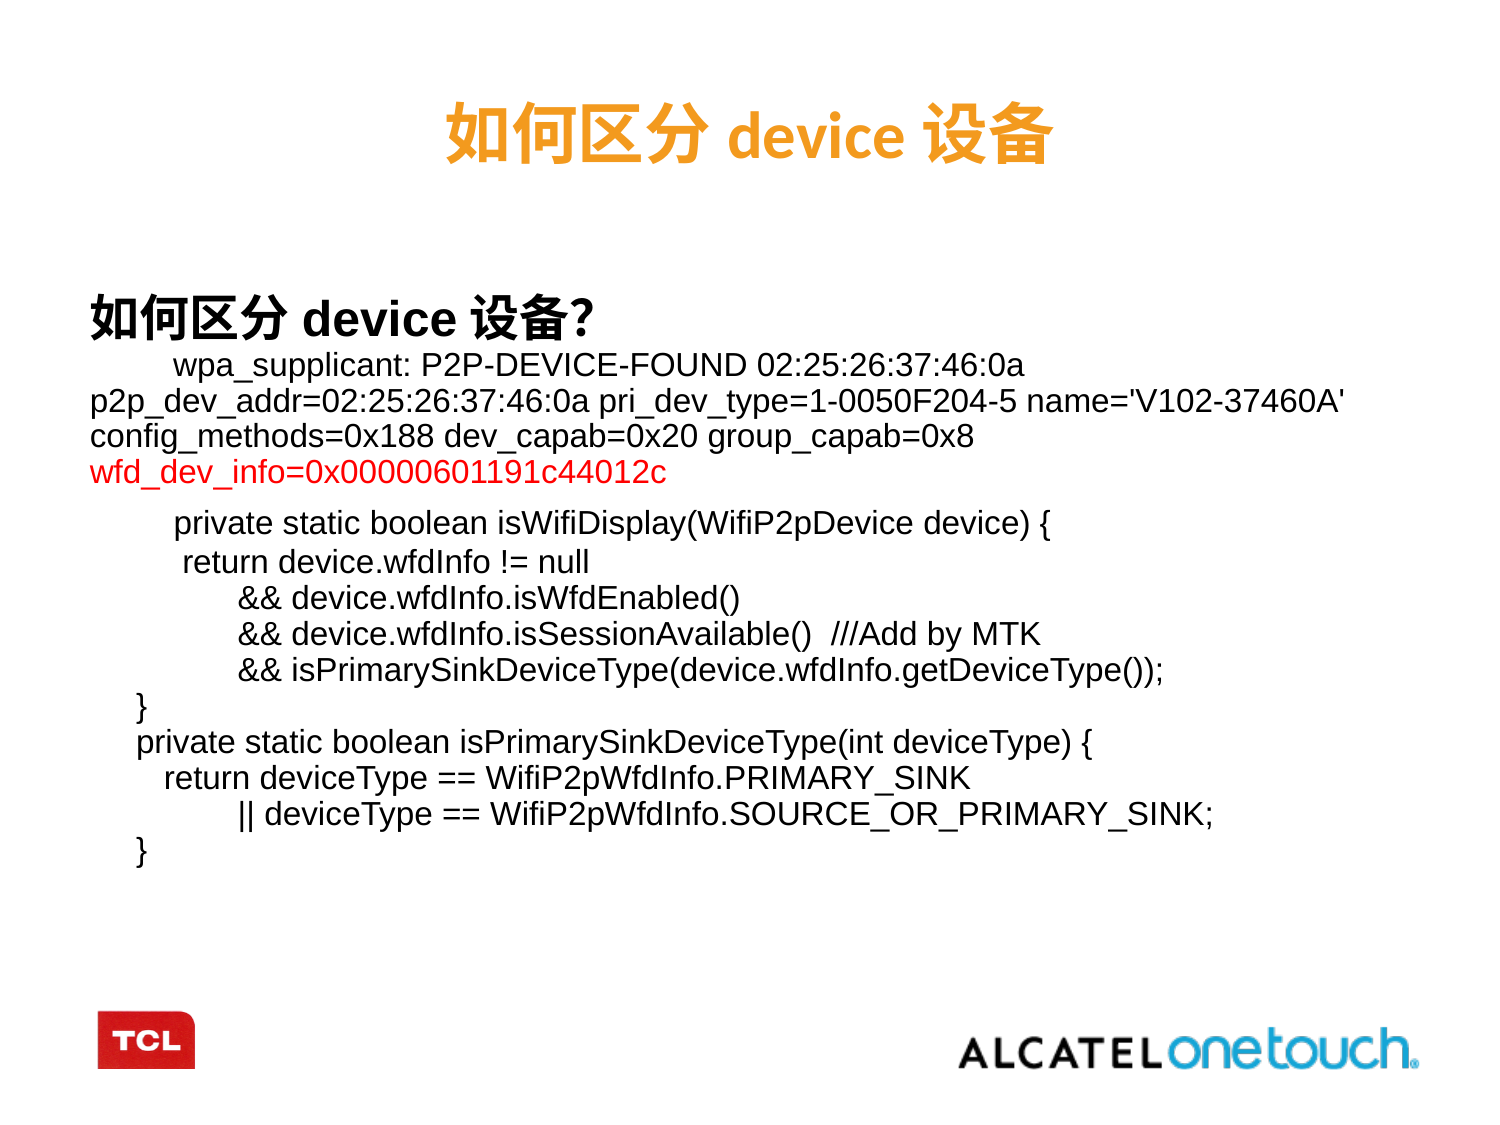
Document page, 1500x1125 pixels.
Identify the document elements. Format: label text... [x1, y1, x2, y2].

text_box 如何区分device设备 [75, 99, 1425, 286]
text_box 如何区分device设备？ wpa_supplicant: P2P-DEVICE-FOUND 02:25:26:37:46:0a p2p_dev_addr=02:25:26:37:46:0a pri_dev_type=1-0050F204-5 name='V102-37460A' config_methods=0x188 dev_capab=0x20 group_capab=0x8 wfd_dev_info=0x00000601191c44012c private static boolean isWifiDisplay(WifiP2pDevice device) { return device.wfdInfo != null && device.wfdInfo.isWfdEnabled() && device.wfdInfo.isSessionAvailable() ///Add by MTK && isPrimarySinkDeviceType(device.wfdInfo.getDeviceType()); } private static boolean isPrimarySinkDeviceType(int deviceType) { return deviceType == WifiP2pWfdInfo.PRIMARY_SINK || deviceType == WifiP2pWfdInfo.SOURCE_OR_PRIMARY_SINK; } [75, 286, 1425, 990]
picture [97, 1010, 196, 1069]
picture [954, 1024, 1457, 1089]
